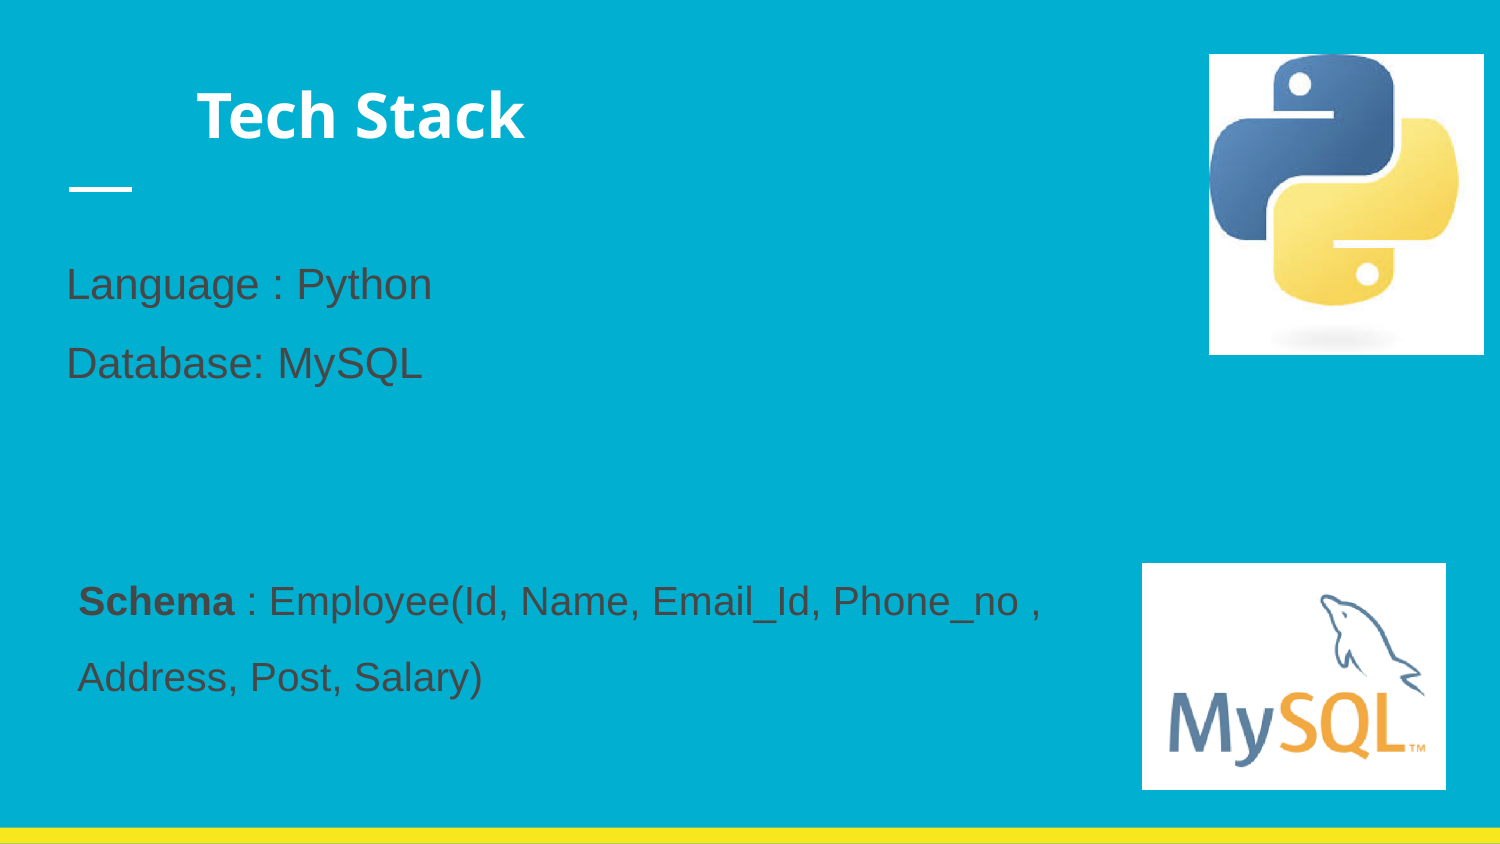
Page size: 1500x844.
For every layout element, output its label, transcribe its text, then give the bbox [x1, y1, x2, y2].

picture [1142, 563, 1446, 790]
list Language : Python Database: MySQL Schema : Employee(Id, Name, Email_Id, Phone_no , Address, Post, Salary) [51, 232, 1449, 750]
title Tech Stack [51, 61, 1204, 167]
picture [1209, 54, 1485, 356]
